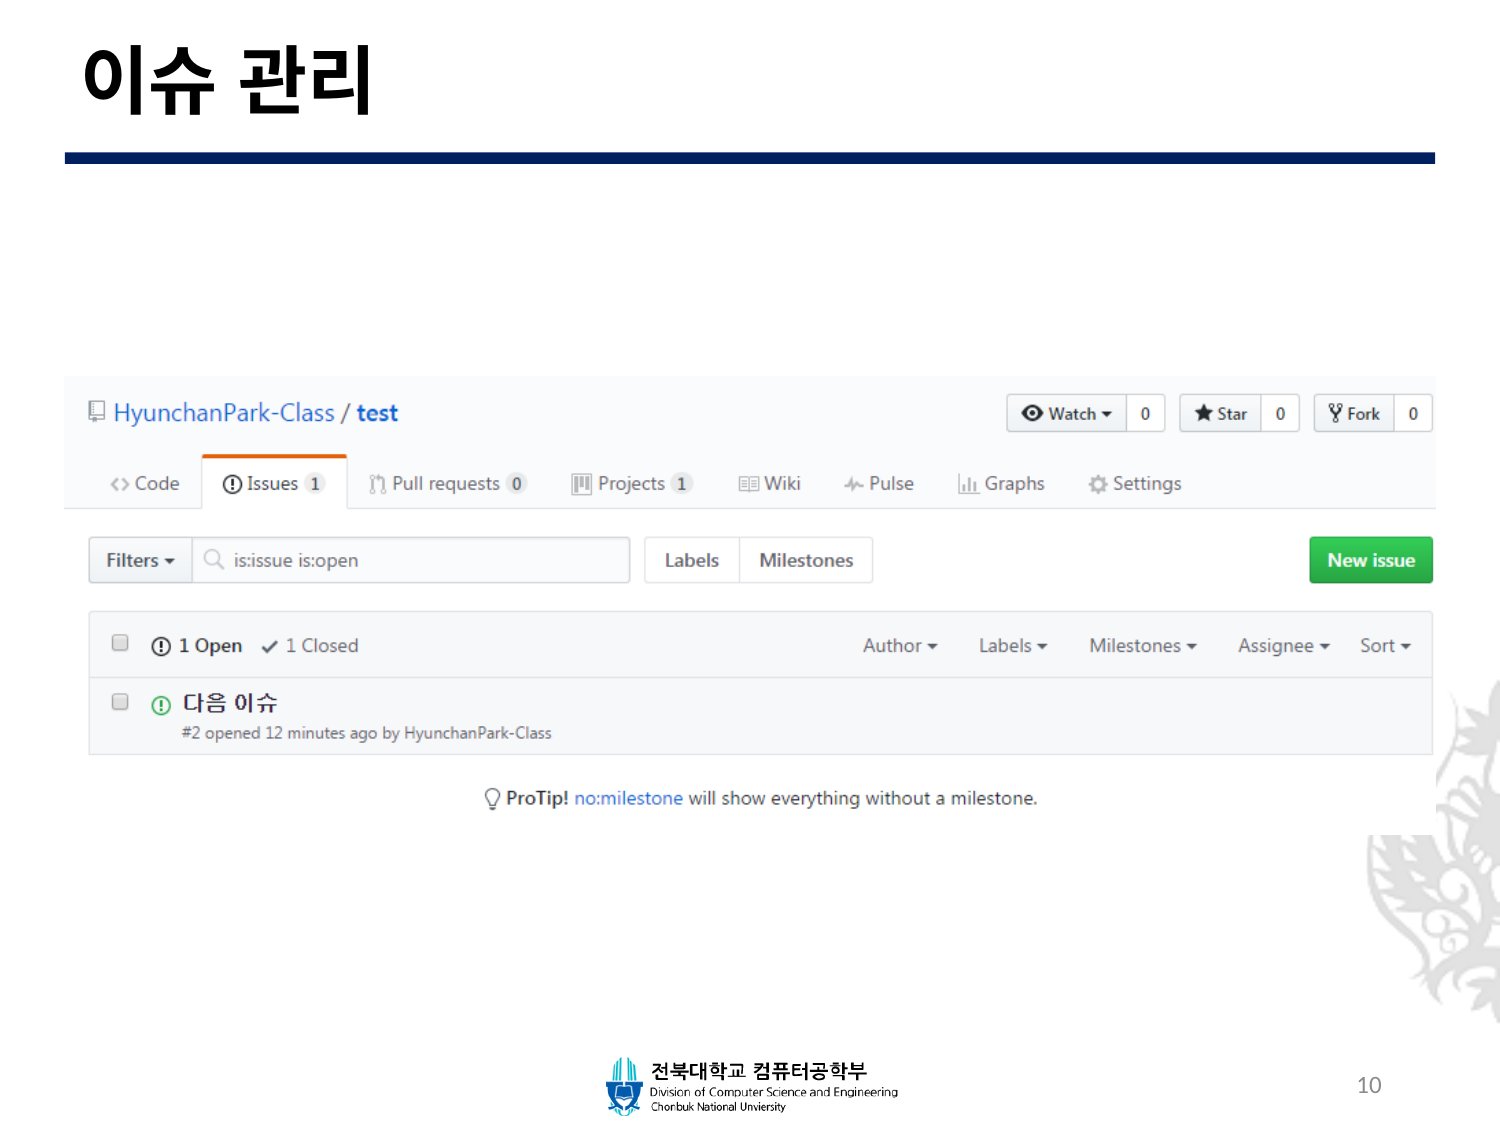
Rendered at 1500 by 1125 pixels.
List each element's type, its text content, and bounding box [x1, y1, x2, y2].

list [64, 376, 1436, 835]
title 이슈 관리 [64, 26, 1436, 143]
slide_number 10 [1059, 1057, 1397, 1111]
picture [600, 1057, 900, 1116]
